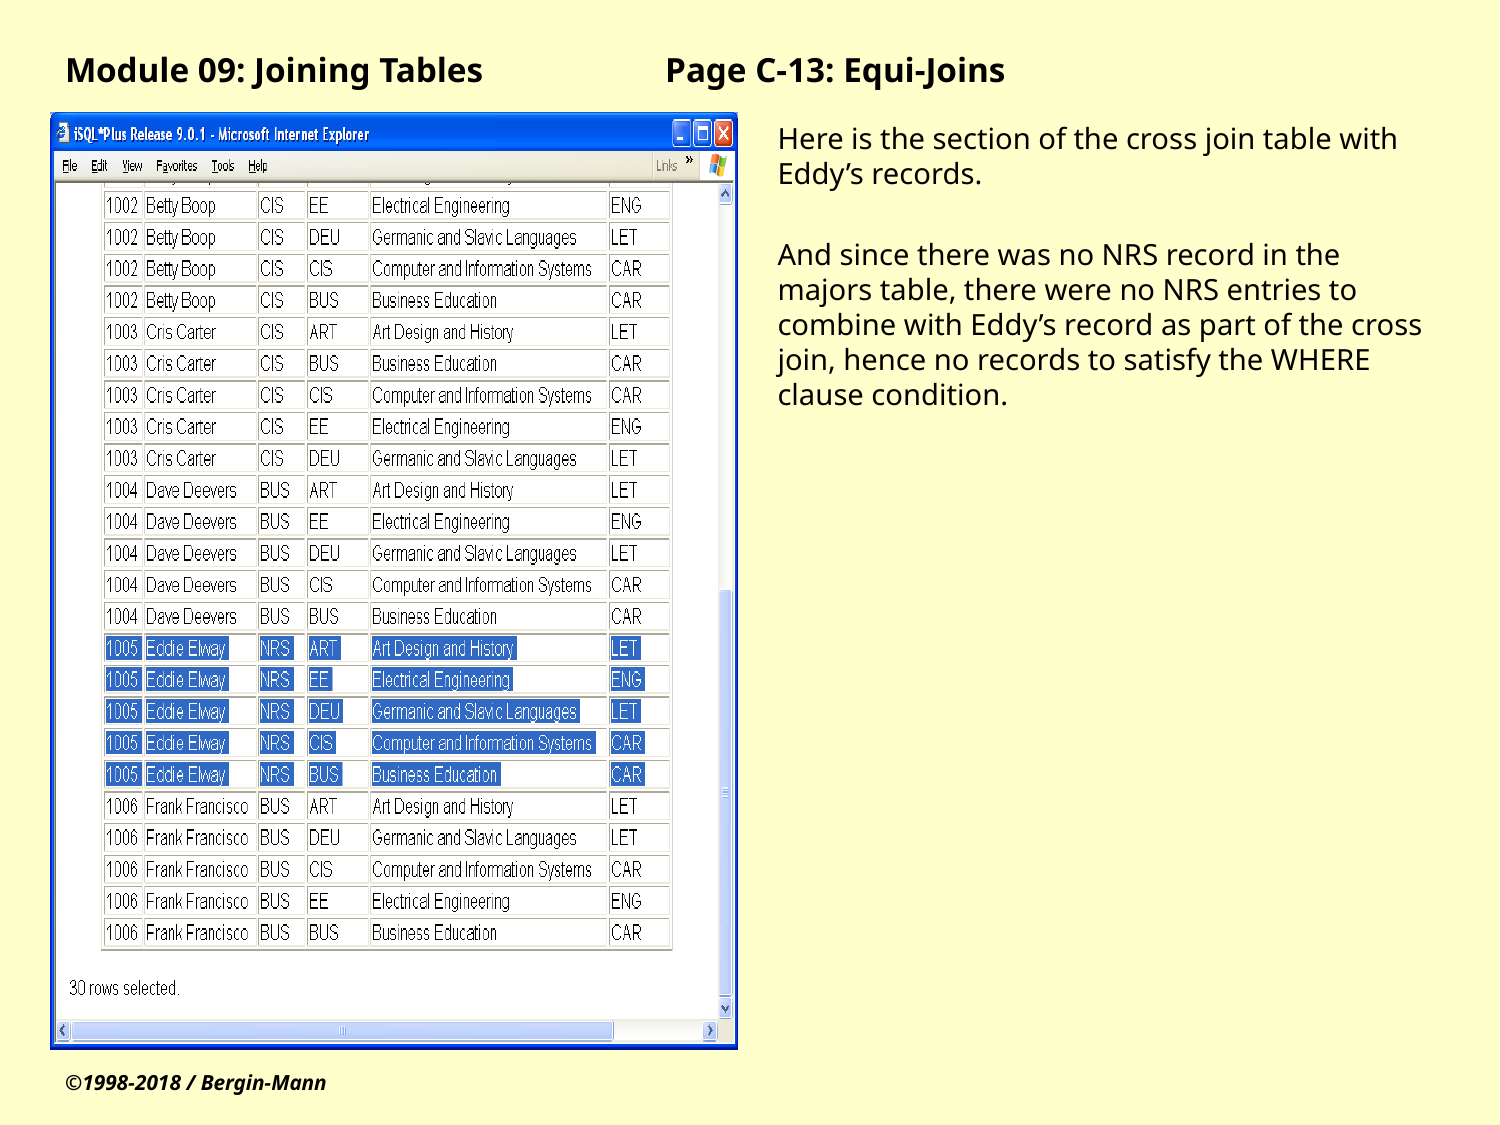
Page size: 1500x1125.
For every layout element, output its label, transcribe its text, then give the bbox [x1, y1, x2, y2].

title Module 09: Joining Tables Page C-13: Equi-Joins [50, 37, 1450, 100]
slide_number ©1998-2018 / Bergin-Mann [50, 1062, 425, 1100]
list Here is the section of the cross join table with Eddy’s records. And since there was no NRS record in the majors table, there were no NRS entries to combine with Eddy’s record as part of the cross join, hence no records to satisfy the WHERE clause condition. [762, 112, 1450, 1050]
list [49, 112, 738, 1051]
